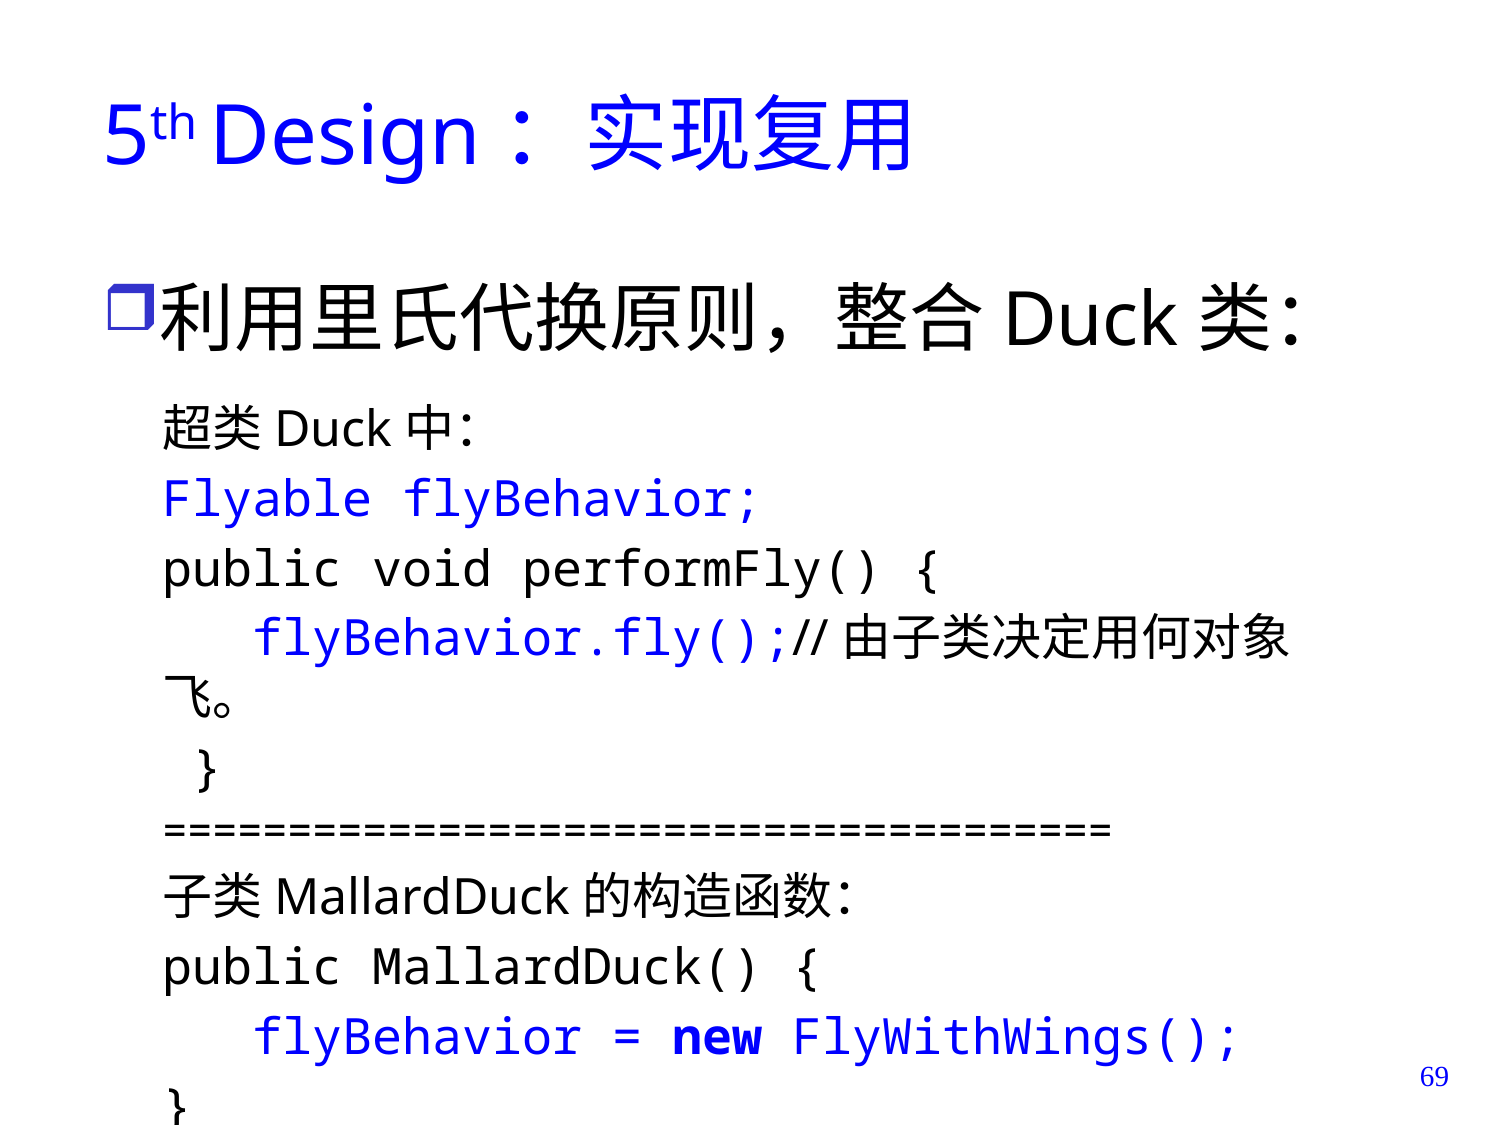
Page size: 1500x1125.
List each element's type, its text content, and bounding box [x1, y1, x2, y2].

list 利用里氏代换原则，整合Duck类： [87, 262, 1363, 1025]
slide_number 69 [1364, 1049, 1465, 1125]
text_box 超类Duck中： Flyable flyBehavior; public void performFly() { flyBehavior.fly();//由子类决定用何对象飞。 } ====================================== 子类MallardDuck的构造函数： public MallardDuck() { flyBehavior = new FlyWithWings(); } [147, 388, 1363, 1125]
title 5th Design：实现复用 [87, 37, 1363, 225]
